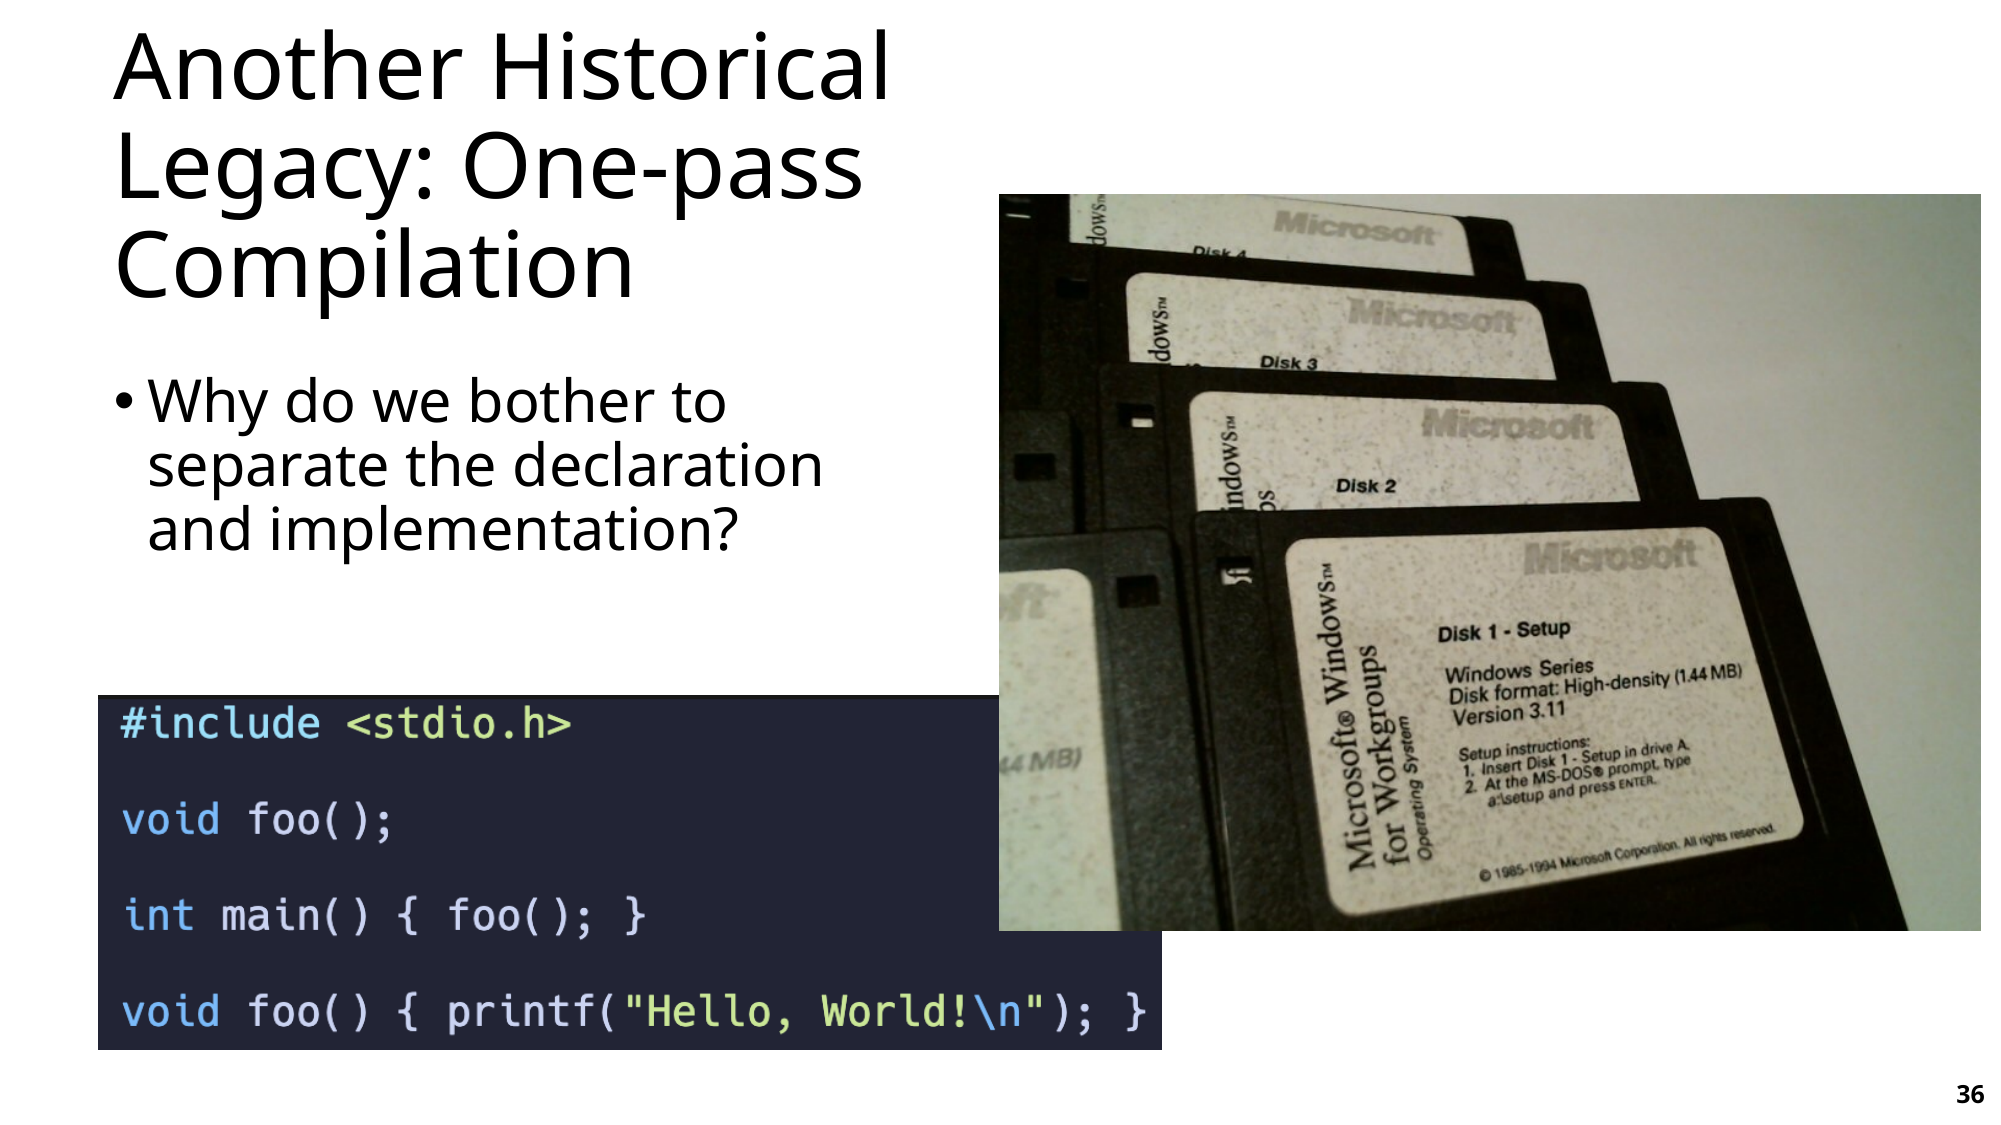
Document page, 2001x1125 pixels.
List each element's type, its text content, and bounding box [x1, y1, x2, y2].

list Why do we bother to separate the declaration and implementation? [98, 363, 871, 609]
title Another Historical Legacy: One-pass Compilation [98, 59, 1190, 278]
picture [98, 194, 1981, 1050]
slide_number 36 [1550, 1065, 2000, 1125]
